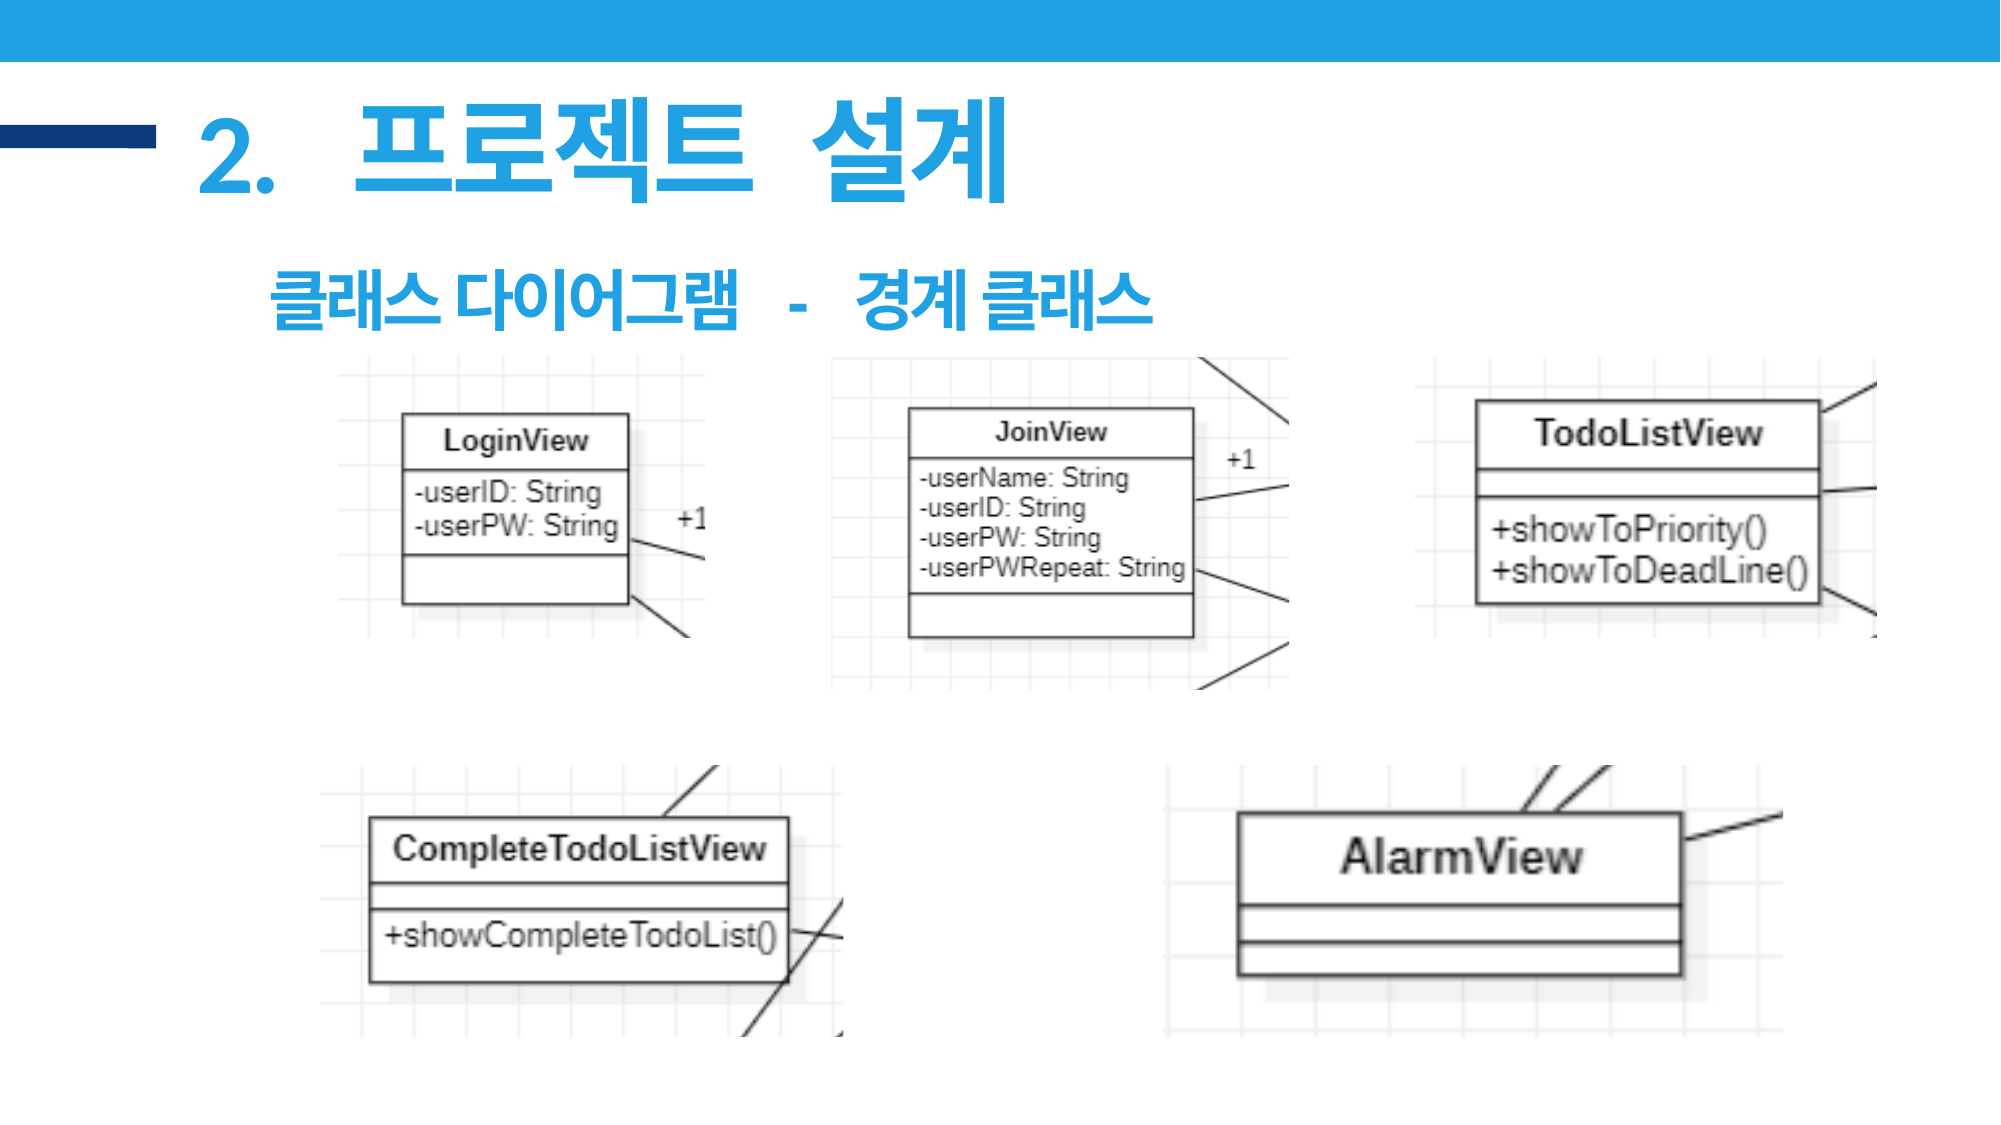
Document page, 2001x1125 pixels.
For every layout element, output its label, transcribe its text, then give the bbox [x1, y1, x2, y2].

text_box 클래스 다이어그램 - 경계 클래스 [269, 201, 1852, 339]
picture [831, 357, 1290, 690]
picture [1414, 357, 1877, 638]
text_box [0, 0, 2000, 63]
picture [319, 764, 844, 1037]
picture [1162, 764, 1784, 1037]
text_box 2. 프로젝트 설계 [196, 79, 1282, 217]
picture [337, 355, 706, 638]
